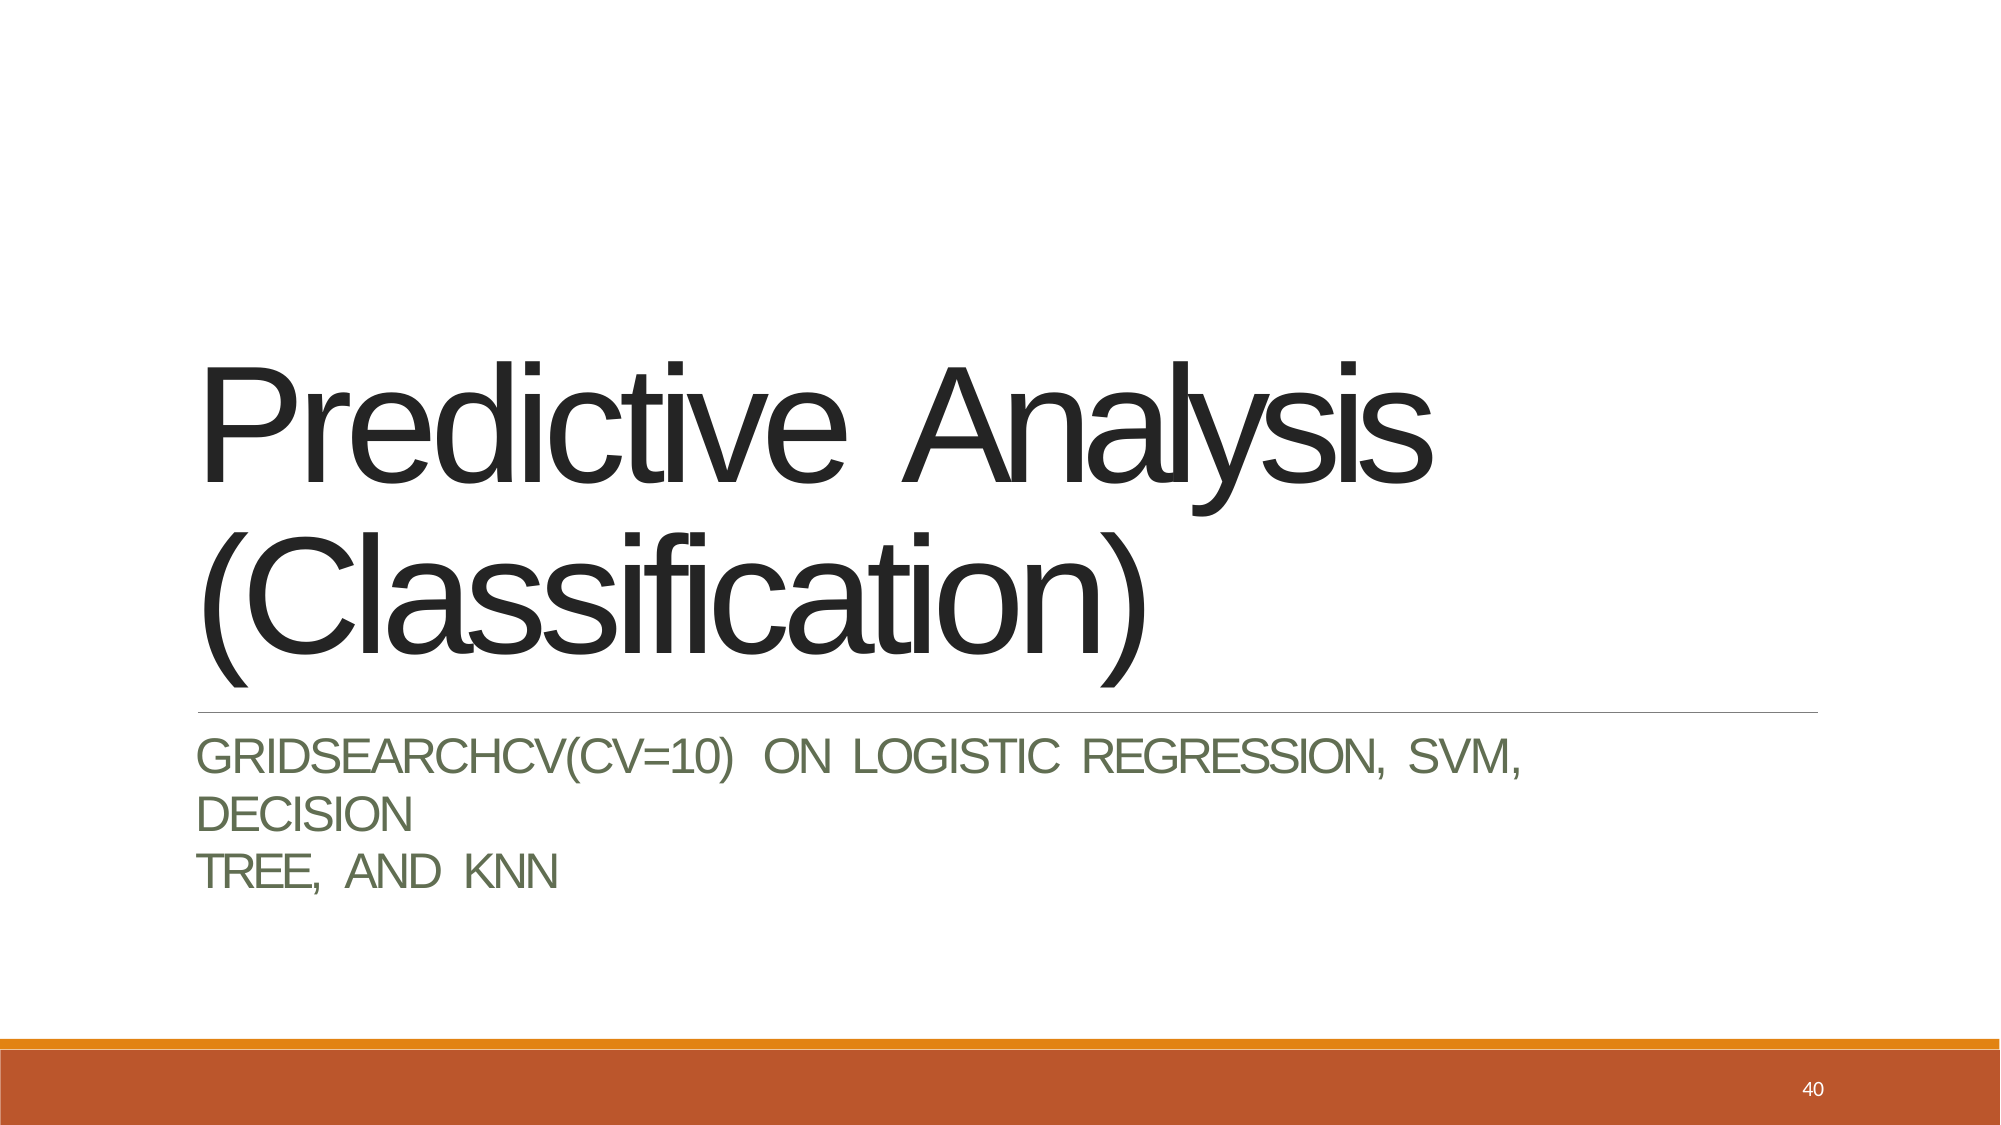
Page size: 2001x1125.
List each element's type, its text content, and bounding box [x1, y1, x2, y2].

list Predictive Analysis (Classification) [192, 266, 1808, 983]
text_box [0, 1038, 2000, 1125]
text_box GRIDSEARCHCV(CV=10) ON LOGISTIC REGRESSION, SVM, DECISION TREE, AND KNN [192, 724, 1761, 899]
